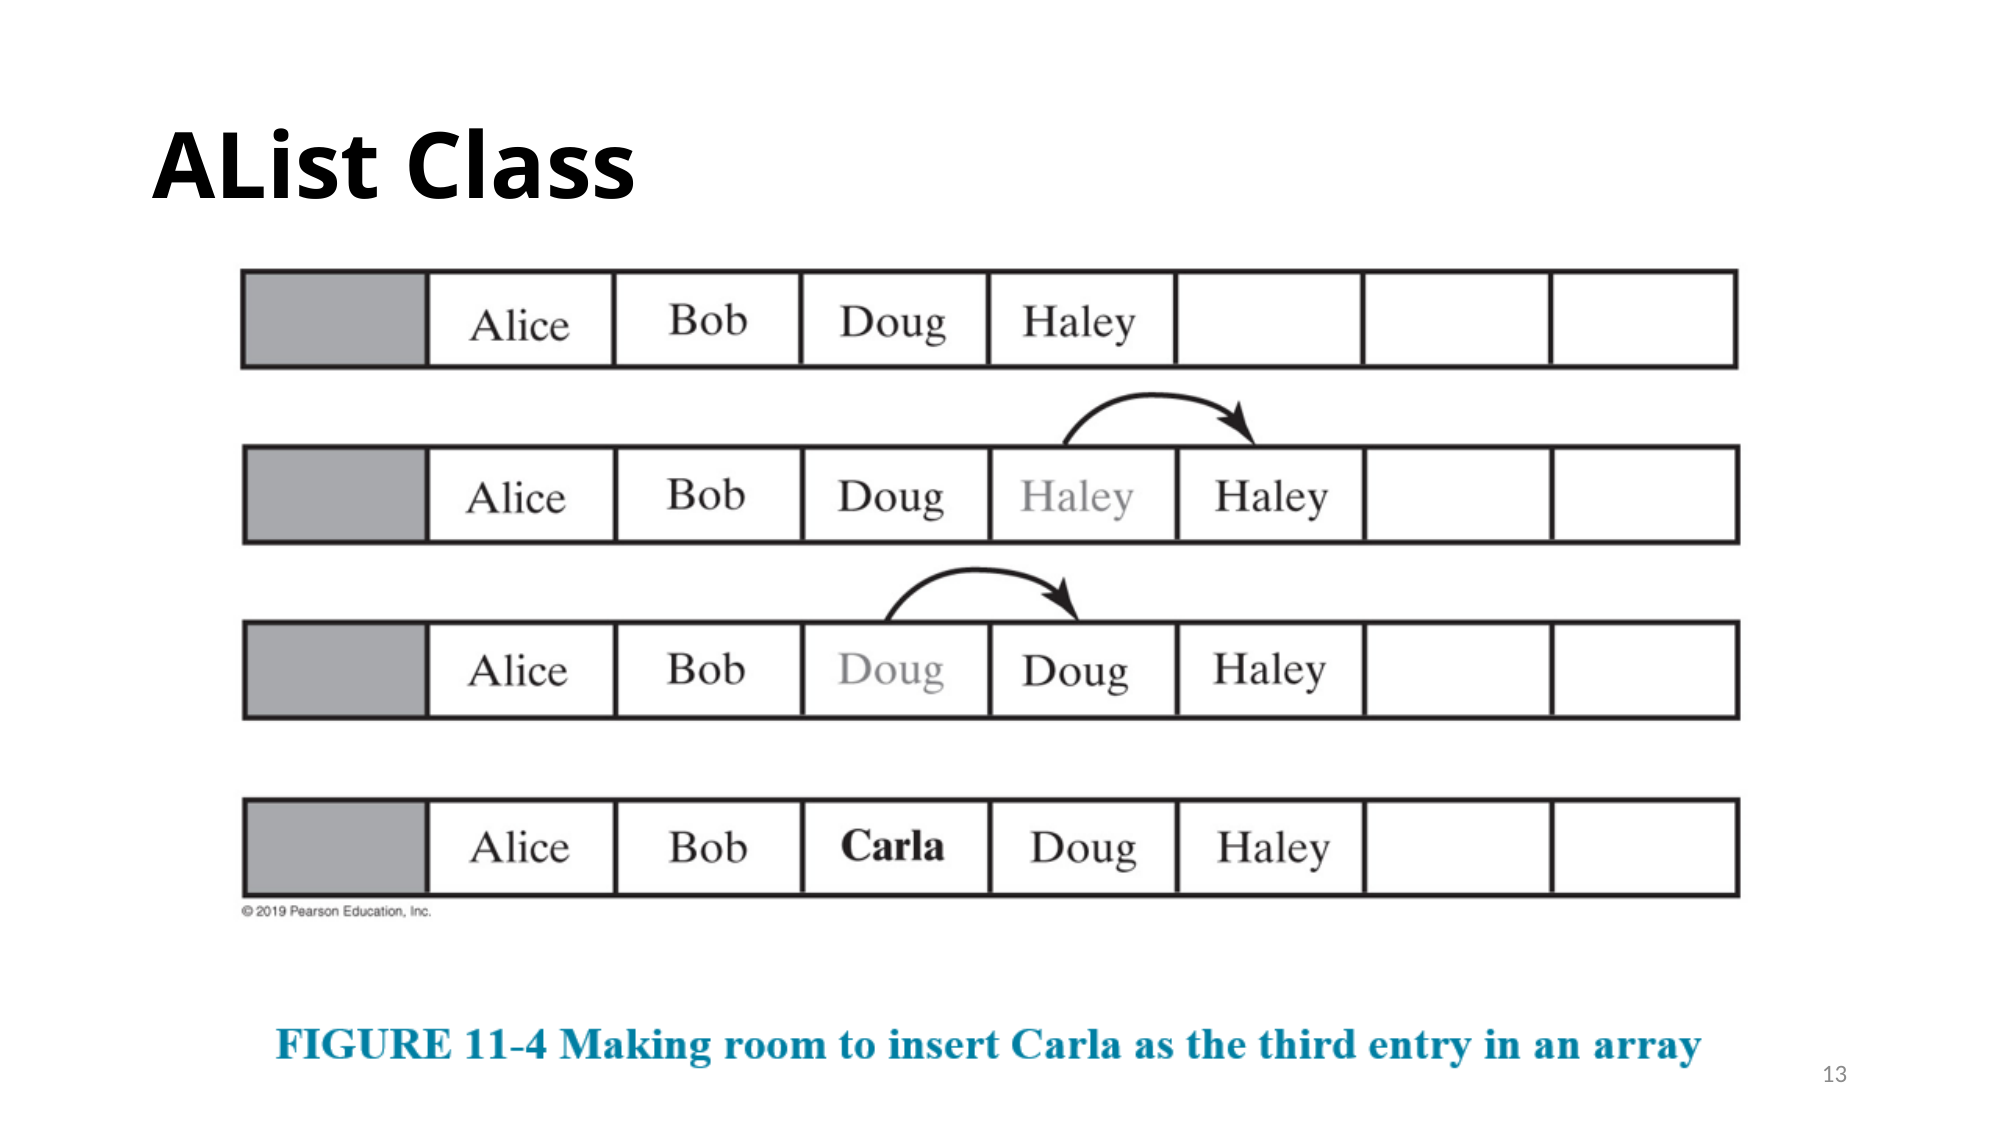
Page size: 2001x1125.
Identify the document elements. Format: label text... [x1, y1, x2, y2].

title AList Class [137, 59, 1863, 278]
picture [231, 247, 1769, 1073]
slide_number 13 [1412, 1042, 1863, 1103]
